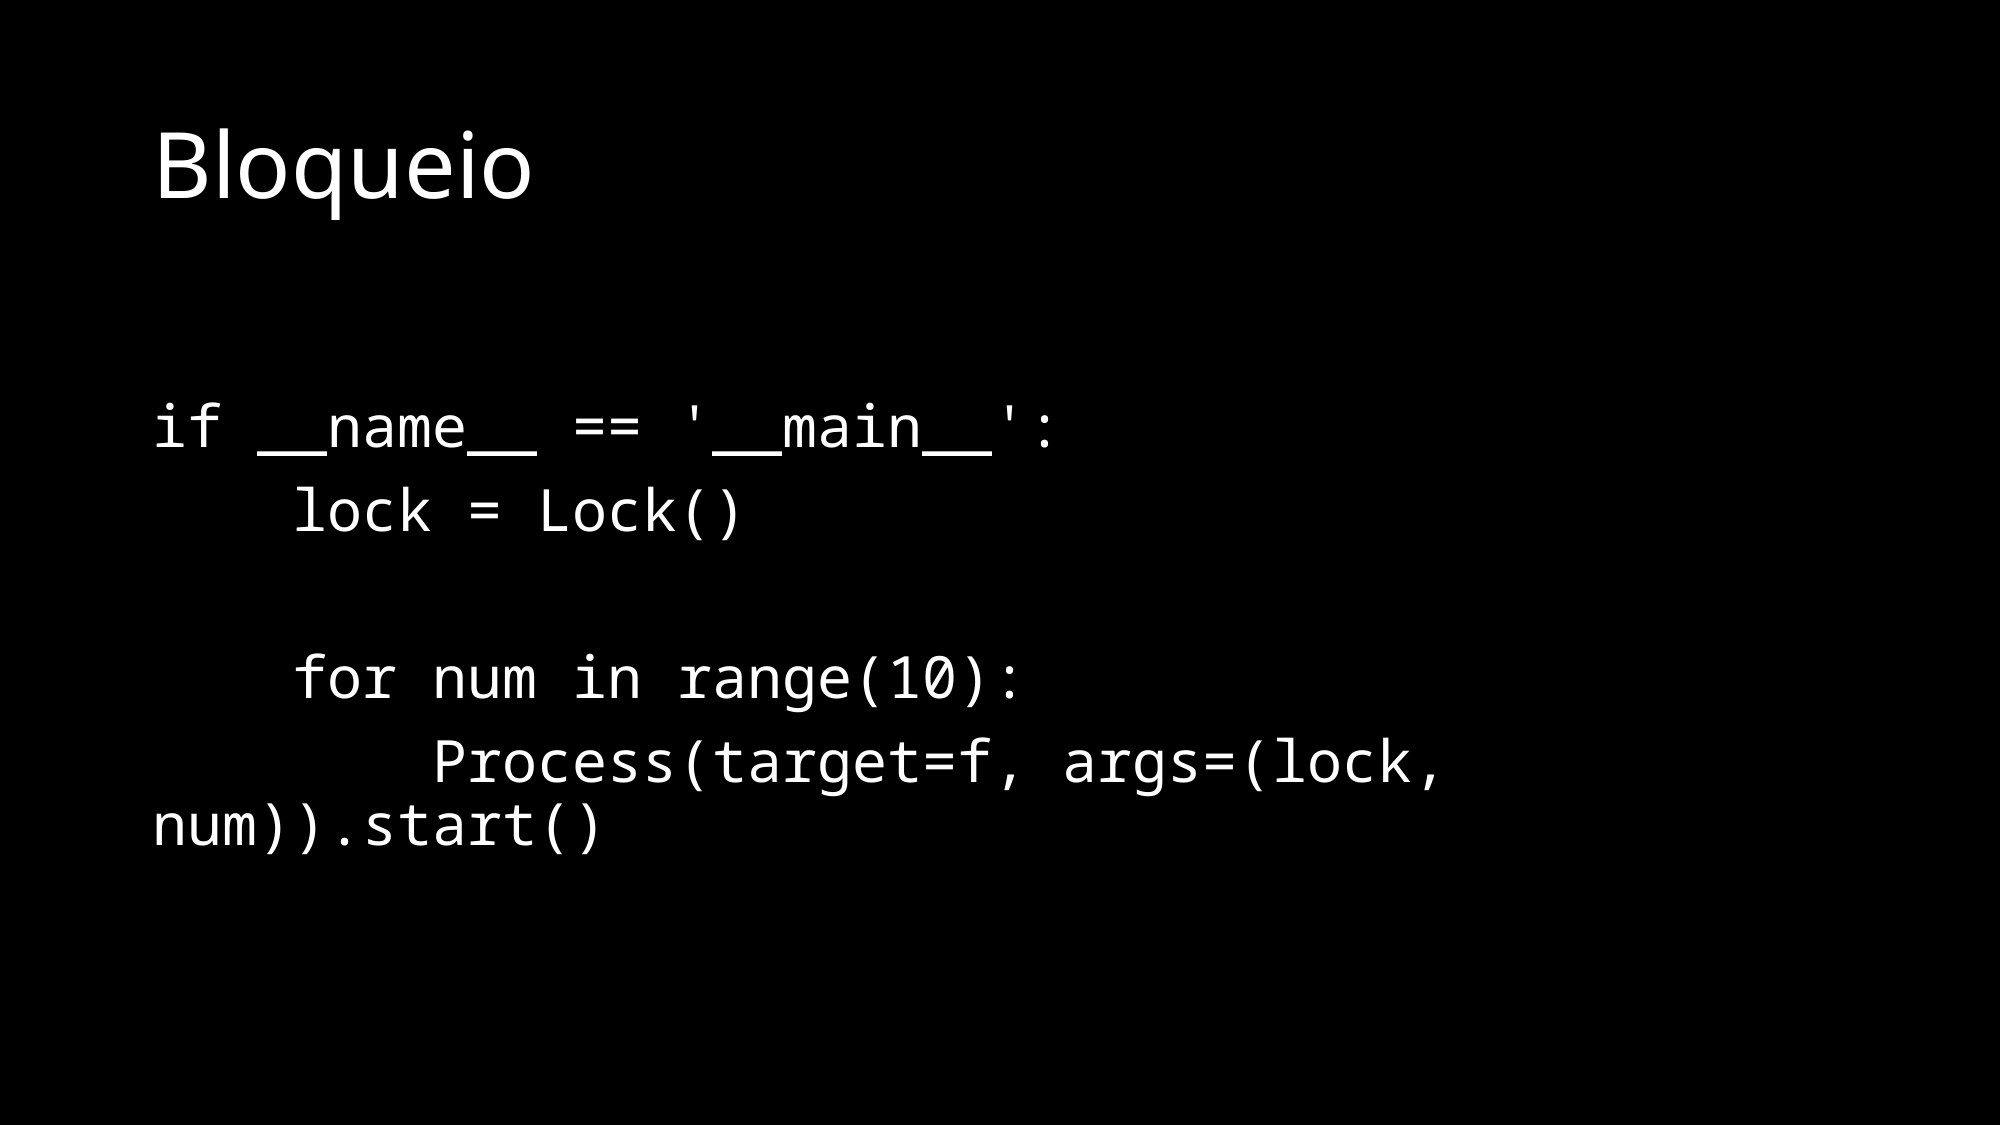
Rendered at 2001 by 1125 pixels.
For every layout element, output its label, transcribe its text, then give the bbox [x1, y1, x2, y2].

list if __name__ == '__main__': lock = Lock() for num in range(10): Process(target=f, args=(lock, num)).start() [137, 299, 1863, 1014]
title Bloqueio [137, 59, 1863, 278]
